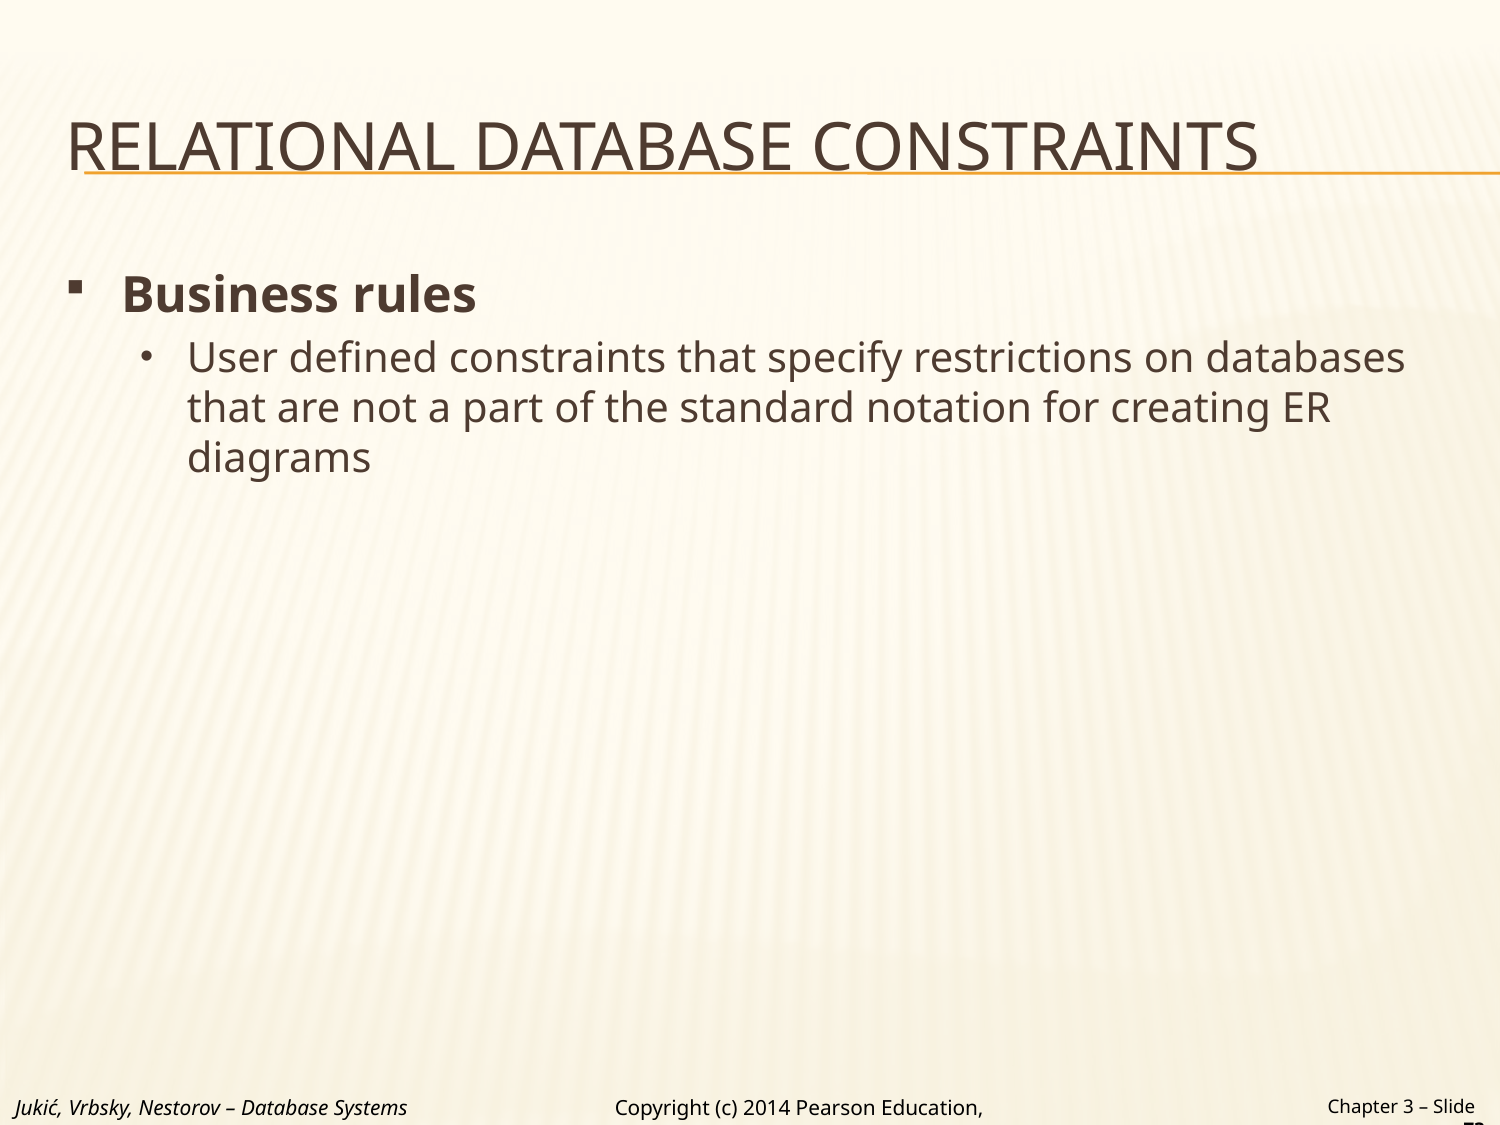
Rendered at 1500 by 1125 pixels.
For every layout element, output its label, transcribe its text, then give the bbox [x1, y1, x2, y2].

footer Jukić, Vrbsky, Nestorov – Database Systems [0, 1087, 625, 1125]
title RELATIONAL DATABASE CONSTRAINTS [50, 75, 1500, 213]
list Business rules User defined constraints that specify restrictions on databases that are not a part of the standard notation for creating ER diagrams [50, 254, 1475, 1063]
slide_number Chapter 3 – Slide 73 [1299, 1087, 1500, 1125]
